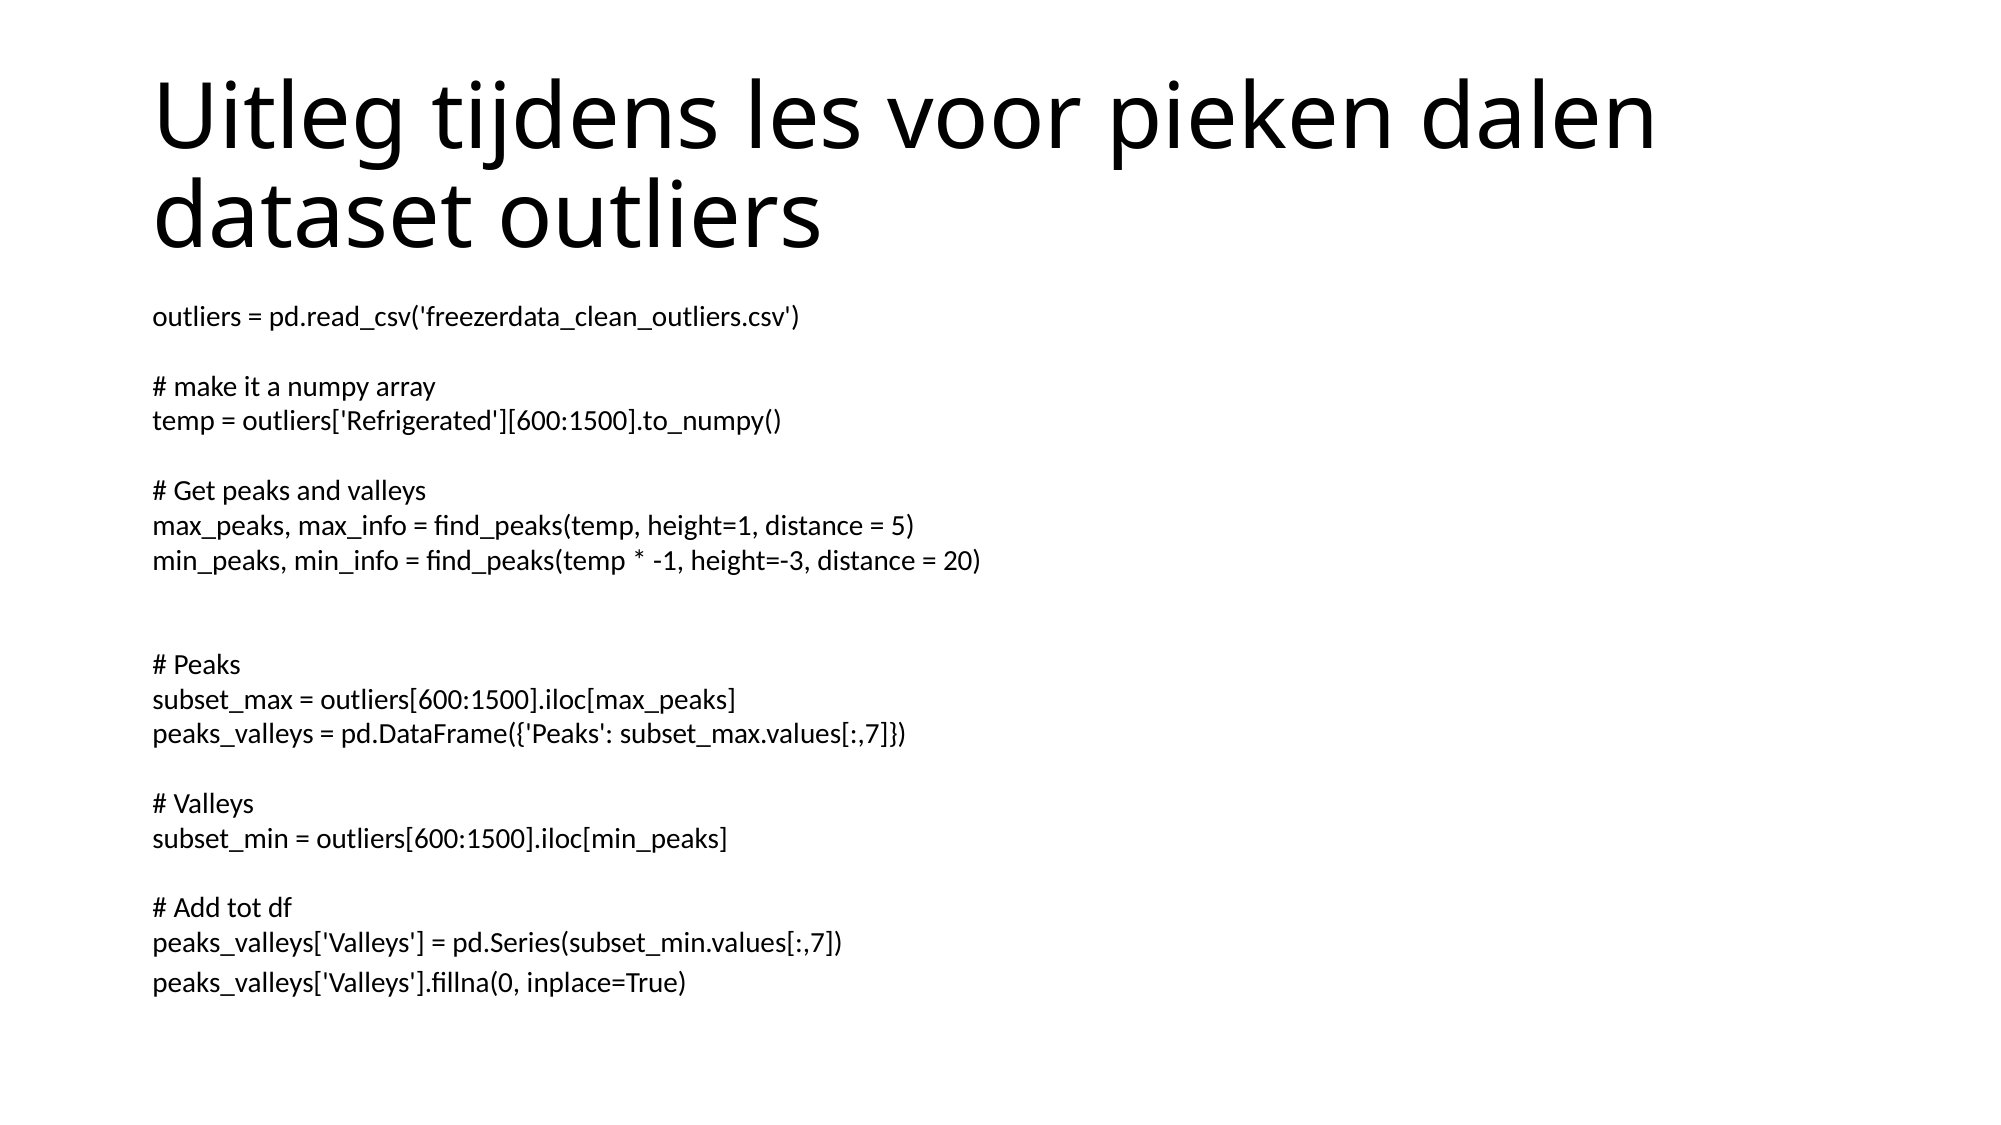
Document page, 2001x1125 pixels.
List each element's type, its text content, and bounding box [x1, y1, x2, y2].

list outliers = pd.read_csv('freezerdata_clean_outliers.csv') # make it a numpy array temp = outliers['Refrigerated'][600:1500].to_numpy() # Get peaks and valleys max_peaks, max_info = find_peaks(temp, height=1, distance = 5) min_peaks, min_info = find_peaks(temp * -1, height=-3, distance = 20) # Peaks subset_max = outliers[600:1500].iloc[max_peaks] peaks_valleys = pd.DataFrame({'Peaks': subset_max.values[:,7]}) # Valleys subset_min = outliers[600:1500].iloc[min_peaks] # Add tot df peaks_valleys['Valleys'] = pd.Series(subset_min.values[:,7]) peaks_valleys['Valleys'].fillna(0, inplace=True) [137, 299, 1863, 1014]
title Uitleg tijdens les voor pieken dalen dataset outliers [137, 59, 1863, 278]
